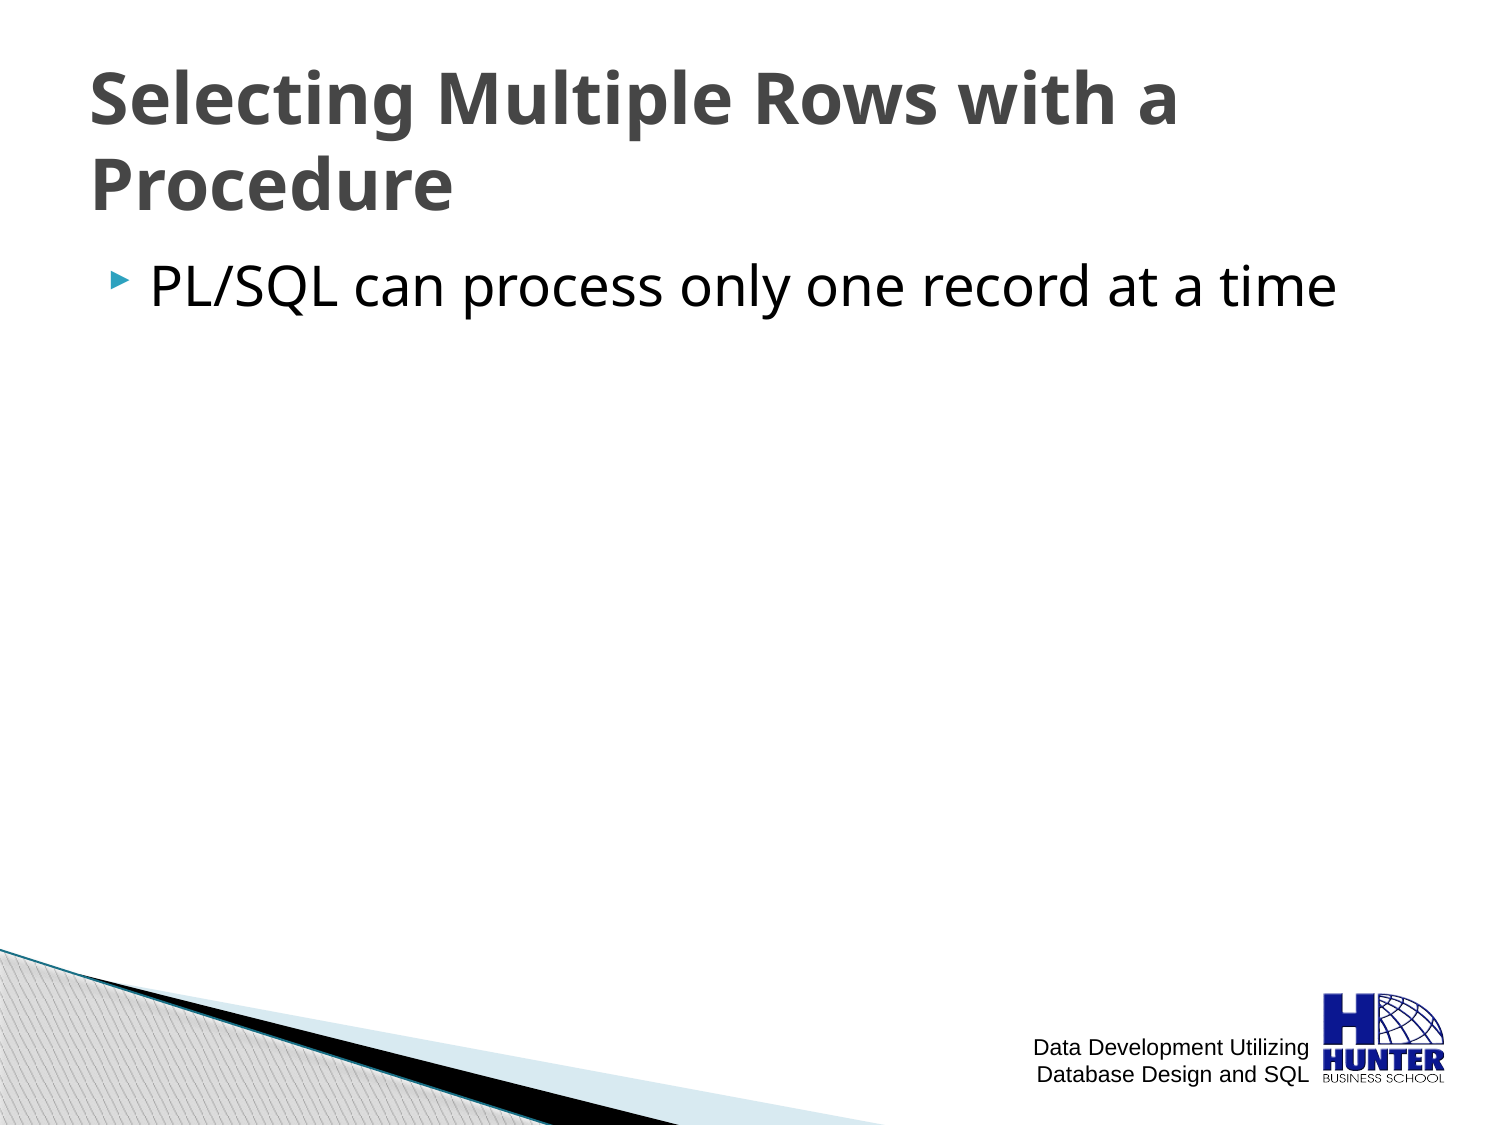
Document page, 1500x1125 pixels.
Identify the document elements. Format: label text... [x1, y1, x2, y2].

title Selecting Multiple Rows with a Procedure [75, 45, 1425, 233]
list PL/SQL can process only one record at a time [75, 243, 1425, 986]
picture [1323, 993, 1445, 1084]
